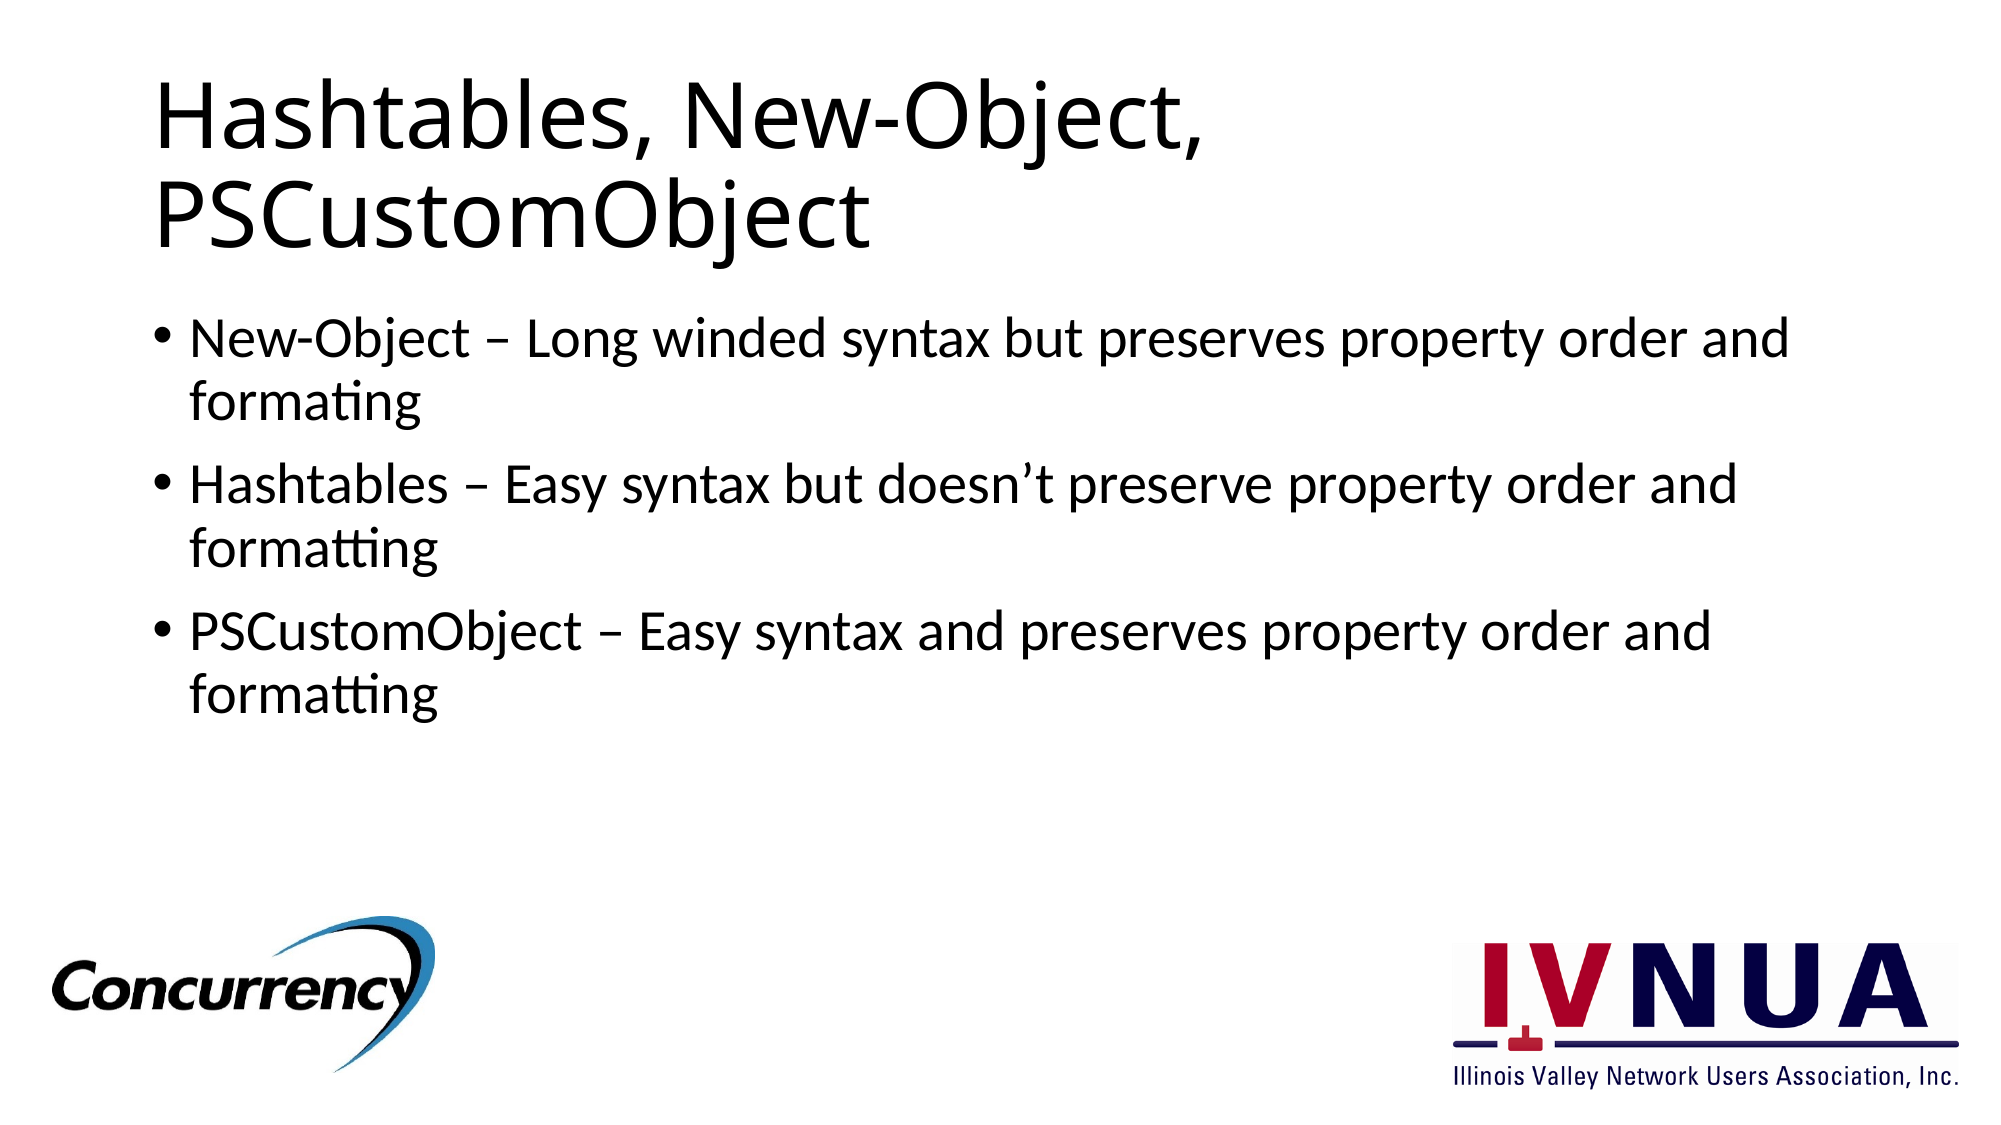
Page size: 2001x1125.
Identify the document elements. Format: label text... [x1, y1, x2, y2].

picture [52, 916, 435, 1073]
picture [1452, 943, 1959, 1090]
list New-Object – Long winded syntax but preserves property order and formating Hashtables – Easy syntax but doesn’t preserve property order and formatting PSCustomObject – Easy syntax and preserves property order and formatting [137, 299, 1863, 1014]
title Hashtables, New-Object, PSCustomObject [137, 59, 1863, 278]
